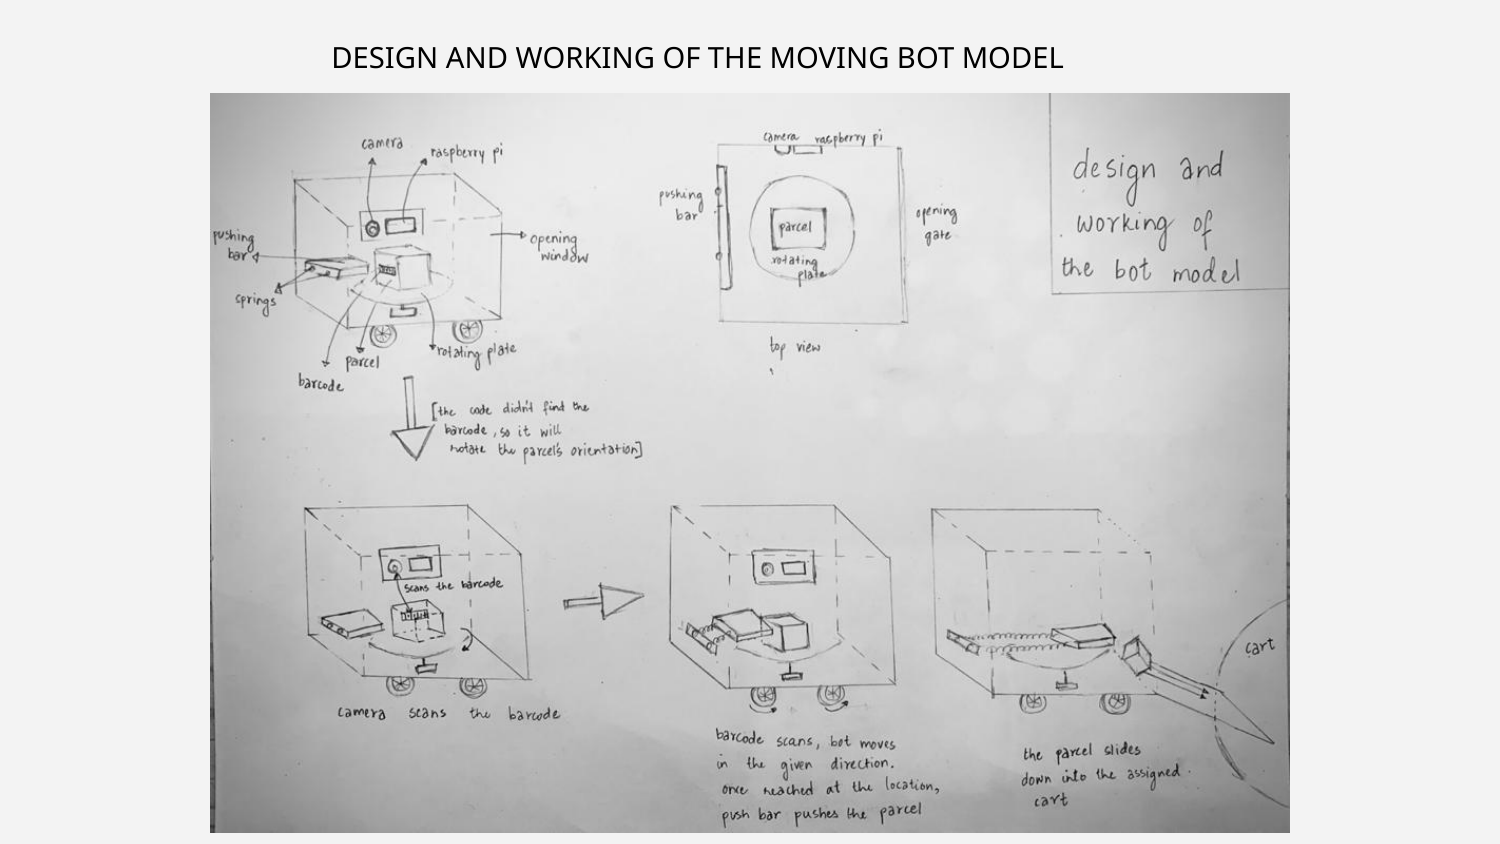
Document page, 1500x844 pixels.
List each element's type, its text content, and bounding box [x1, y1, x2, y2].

text_box DESIGN AND WORKING OF THE MOVING BOT MODEL [300, 24, 1095, 91]
picture [210, 93, 1290, 834]
